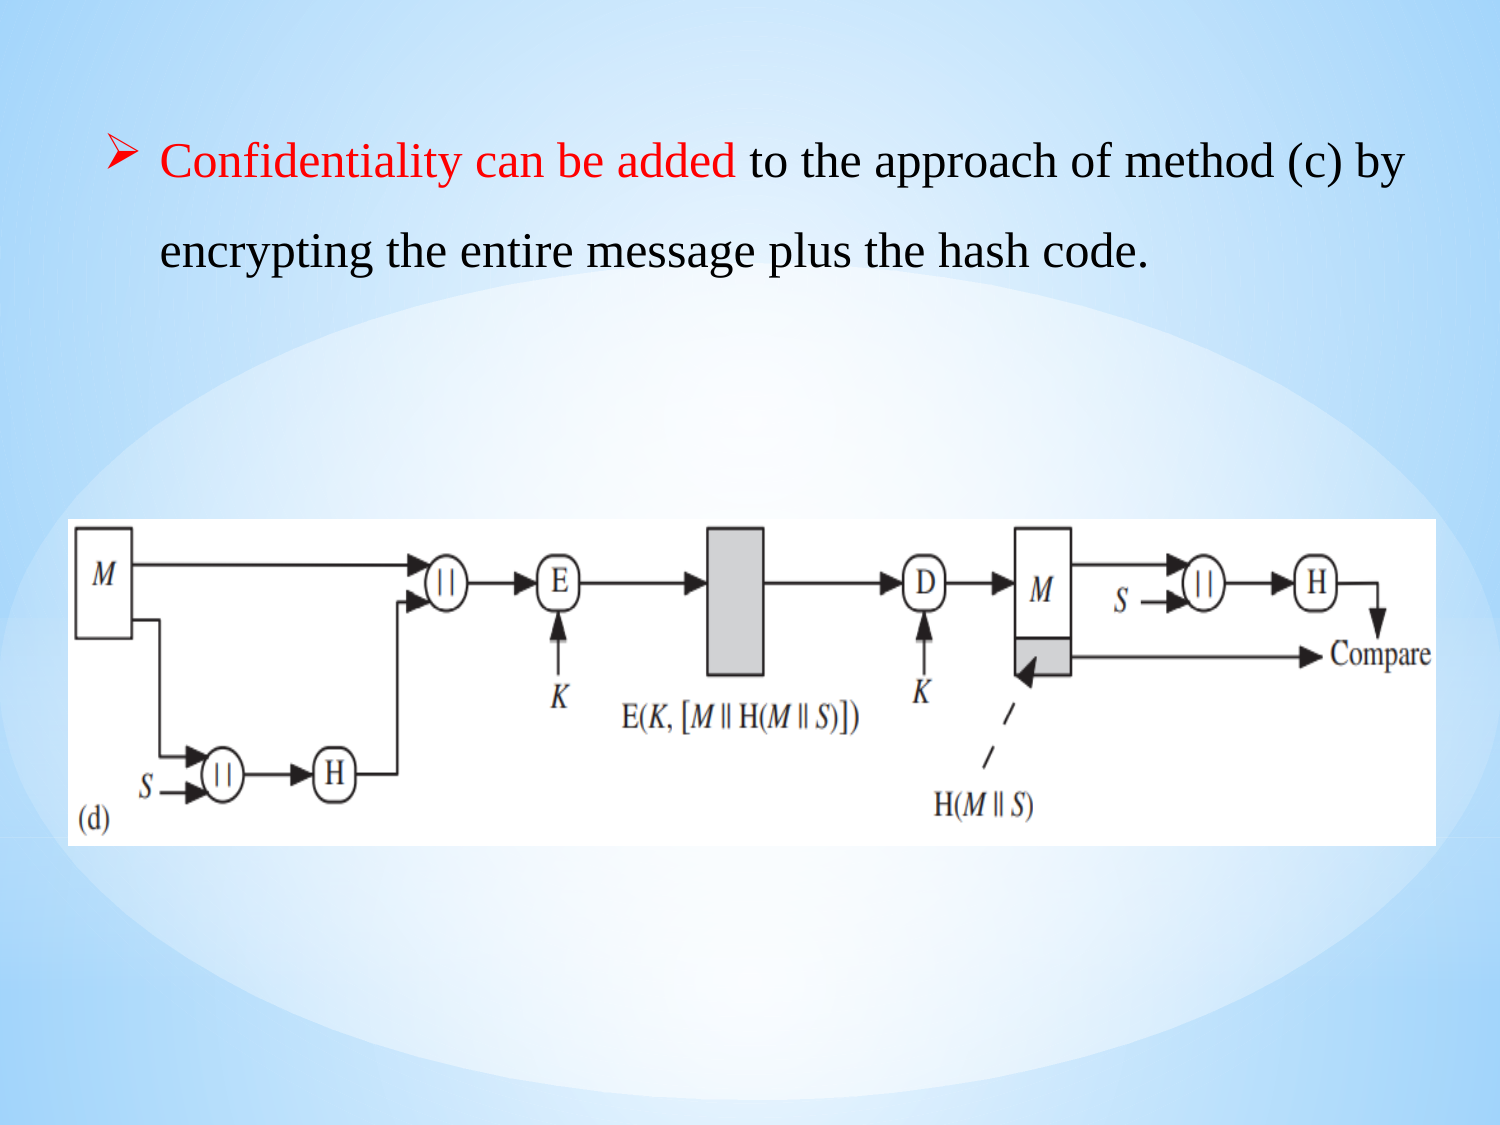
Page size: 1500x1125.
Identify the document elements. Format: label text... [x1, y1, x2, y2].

text_box Confidentiality can be added to the approach of method (c) by encrypting the entire message plus the hash code. [88, 89, 1424, 285]
picture [68, 519, 1436, 847]
